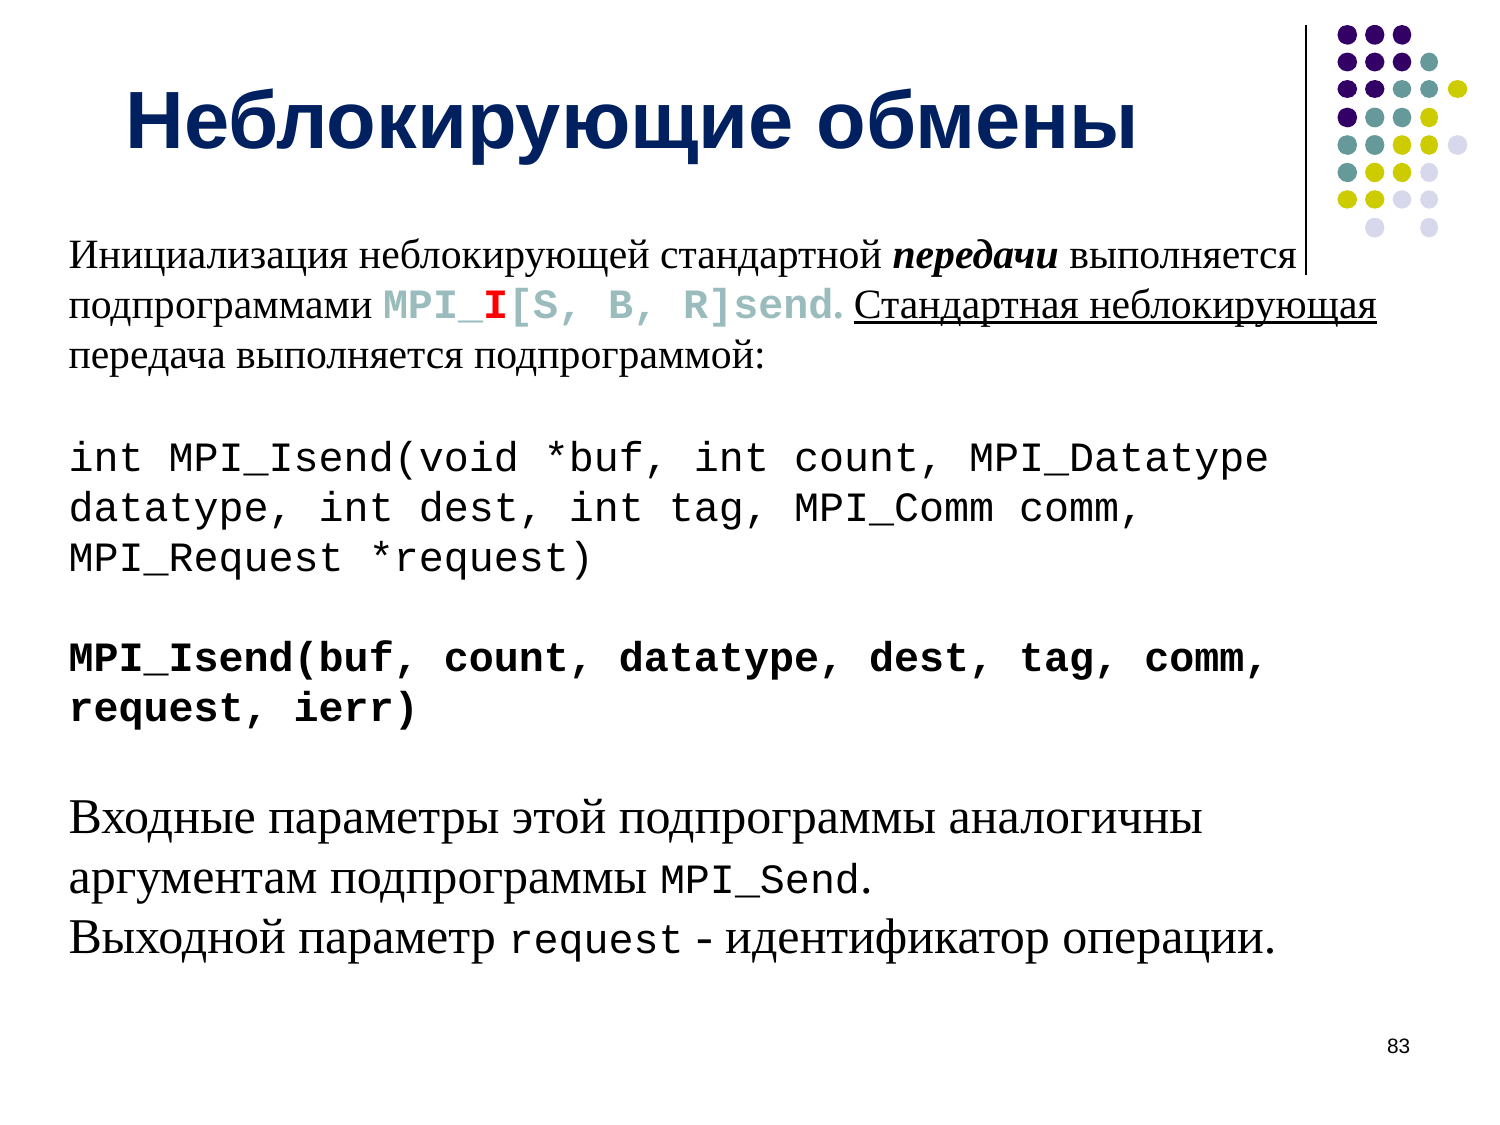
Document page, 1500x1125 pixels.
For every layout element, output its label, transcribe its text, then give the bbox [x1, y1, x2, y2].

text_box ‹#› [1074, 1024, 1425, 1100]
title Неблокирующие обмены [110, 41, 1392, 173]
text_box Инициализация неблокирующей стандартной передачи выполняется подпрограммами MPI_I[S, B, R]send. Стандартная неблокирующая передача выполняется подпрограммой: int MPI_Isend(void *buf, int count, MPI_Datatype datatype, int dest, int tag, MPI_Comm comm, MPI_Request *request) MPI_Isend(buf, count, datatype, dest, tag, comm, request, ierr) Входные параметры этой подпрограммы аналогичны аргументам подпрограммы MPI_Send. Выходной параметр request - идентификатор операции. [53, 219, 1458, 971]
